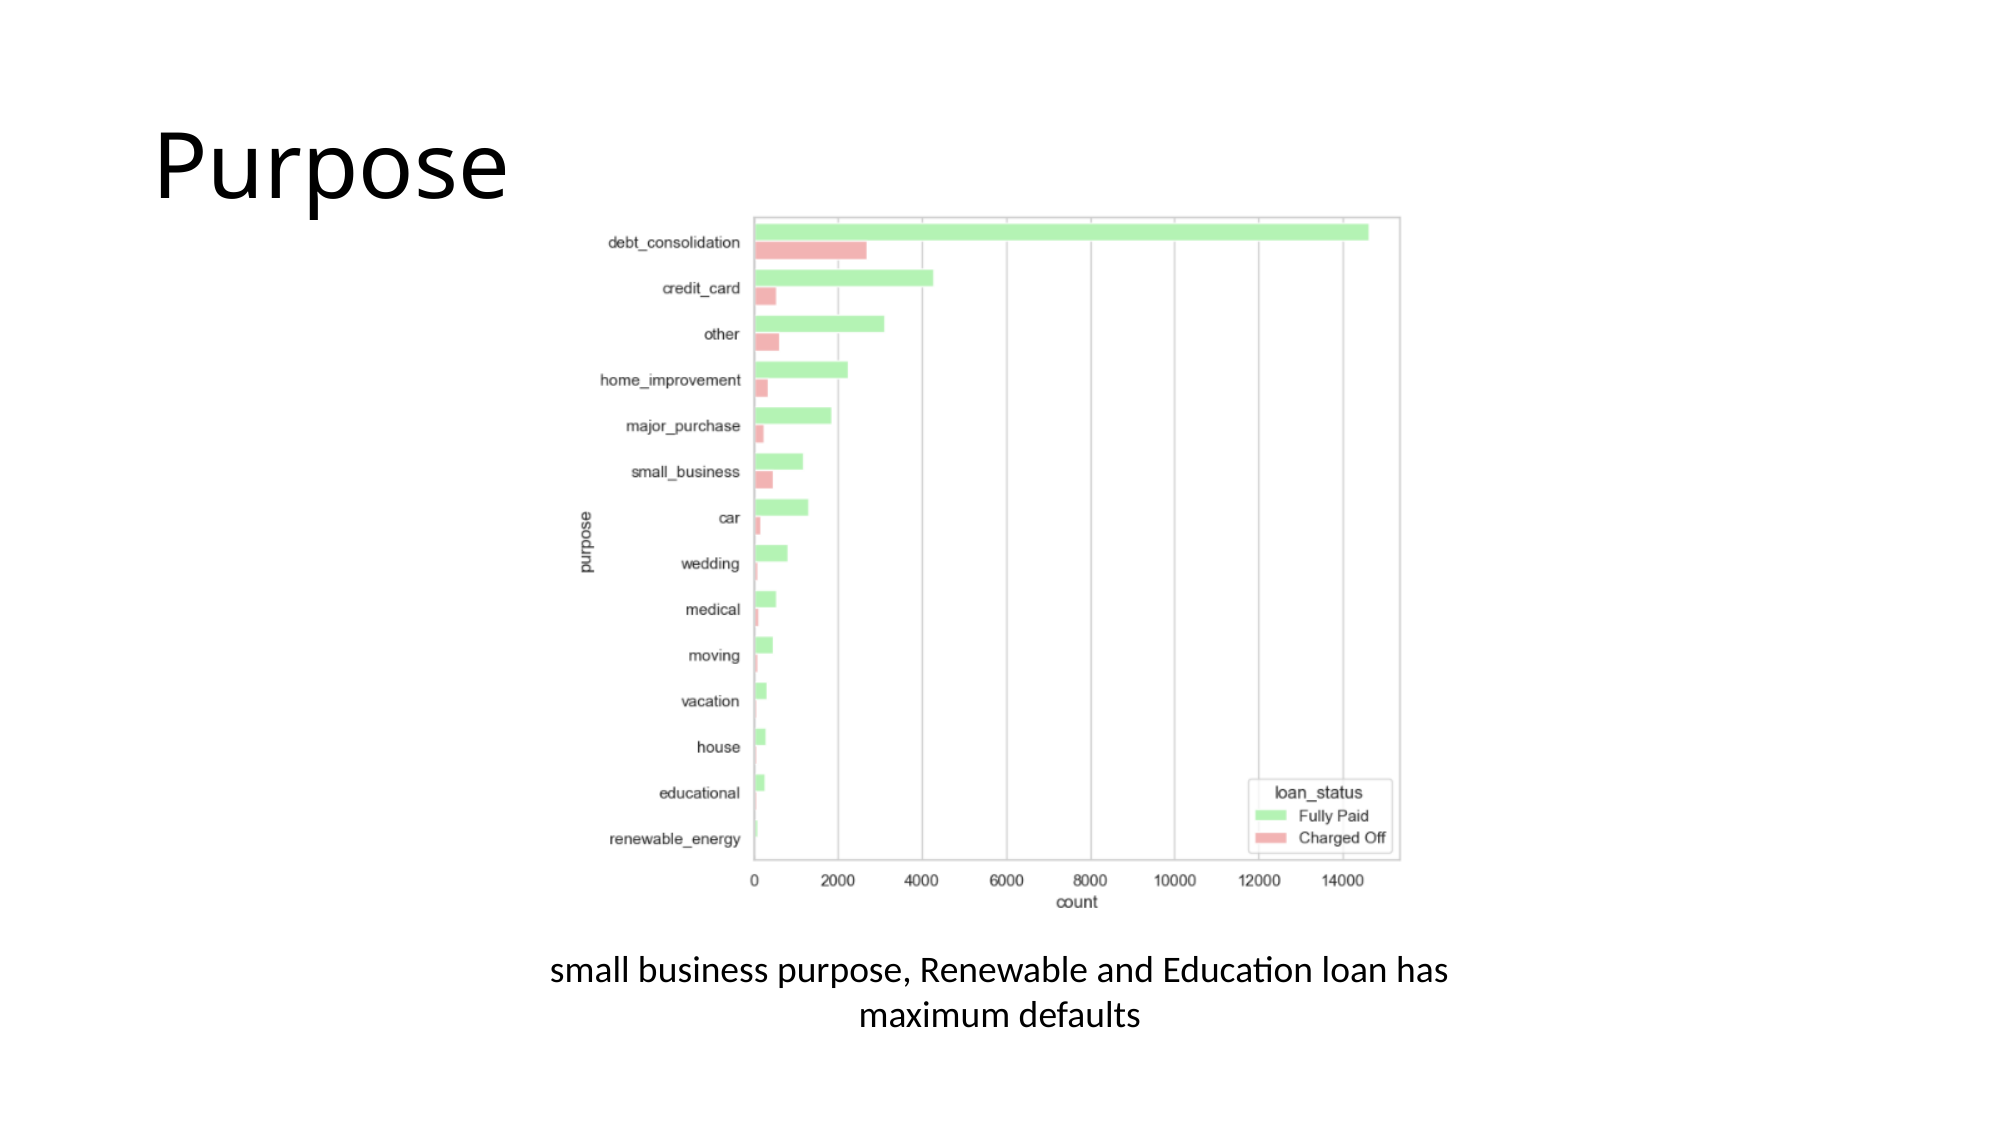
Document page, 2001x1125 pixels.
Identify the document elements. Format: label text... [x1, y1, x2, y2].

title Purpose [137, 59, 1863, 278]
picture [578, 212, 1422, 913]
text_box small business purpose, Renewable and Education loan has maximum defaults [499, 937, 1501, 1043]
